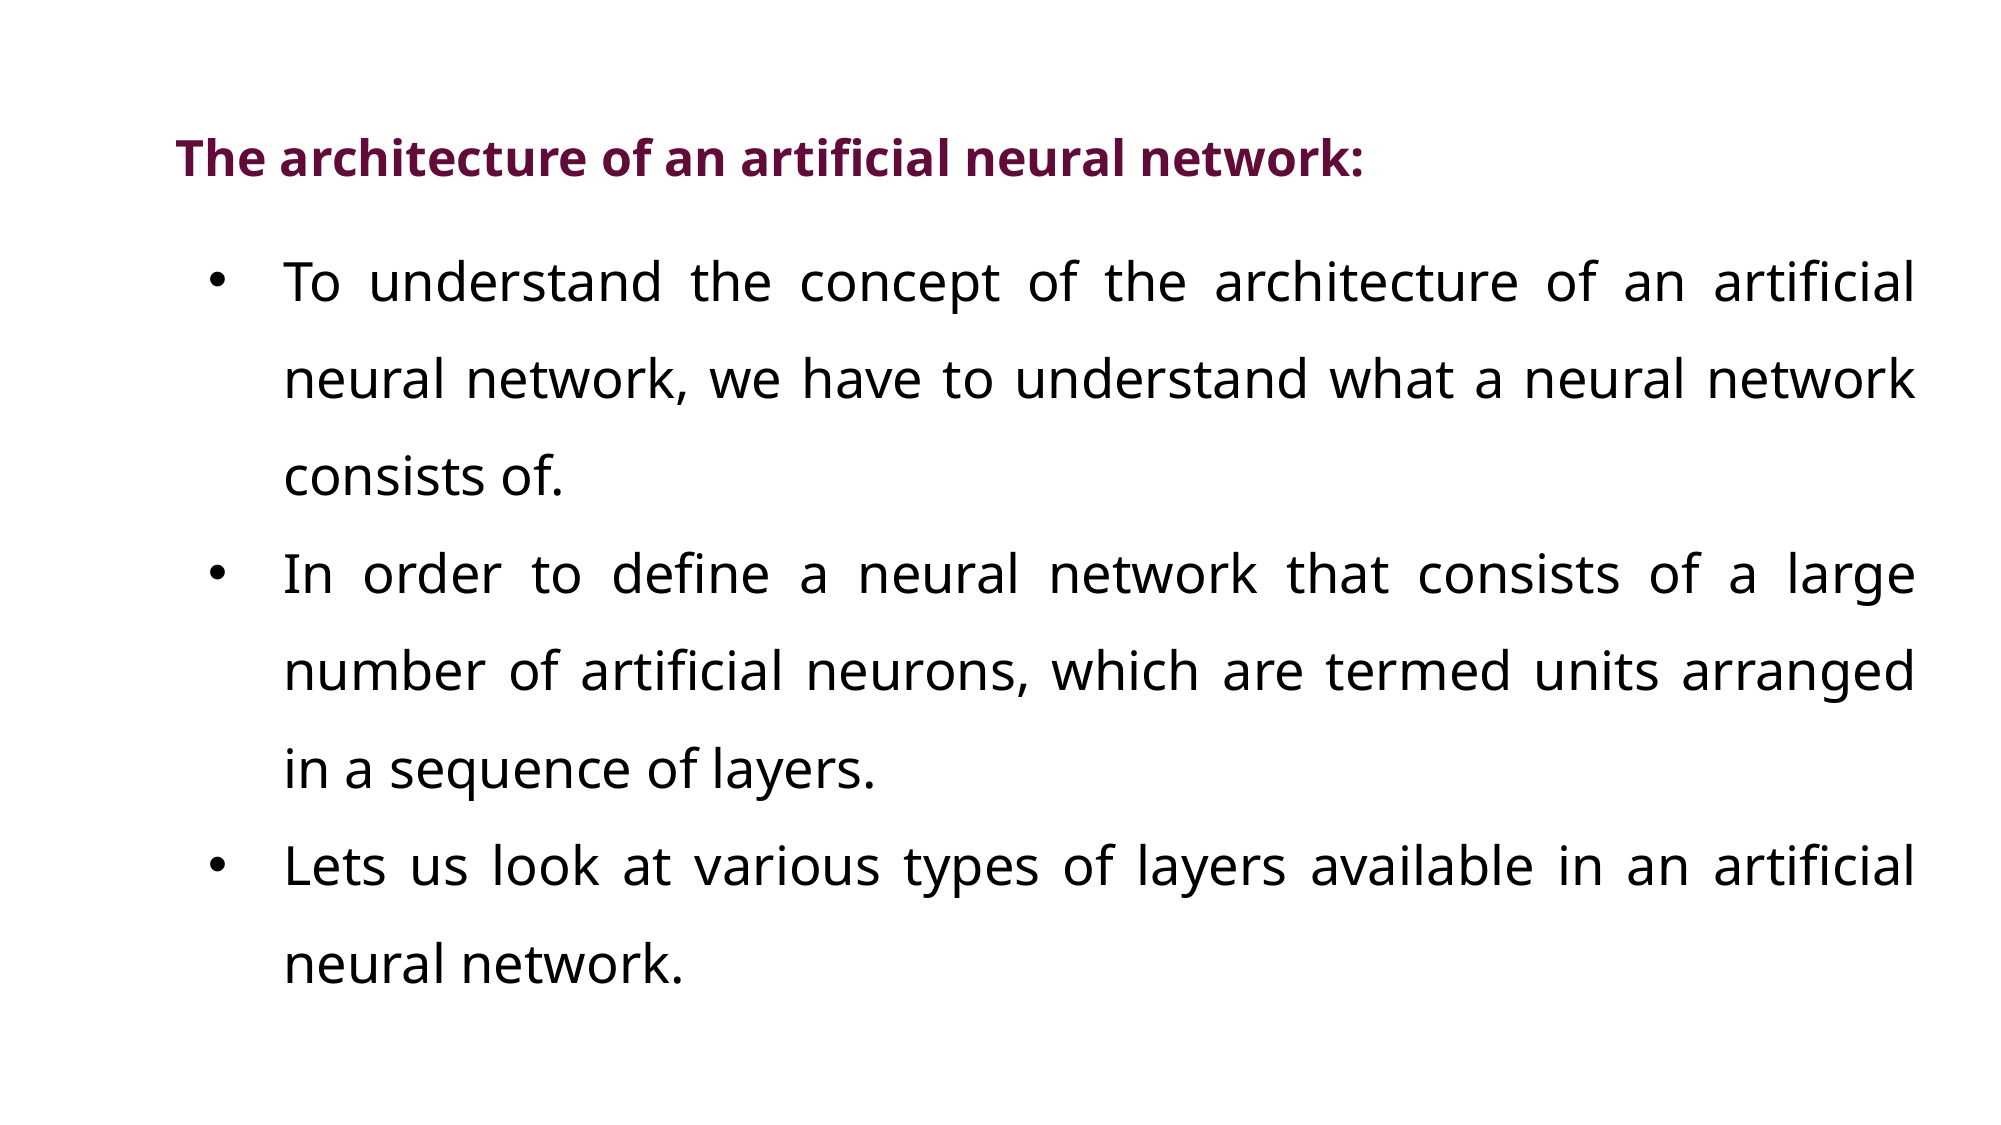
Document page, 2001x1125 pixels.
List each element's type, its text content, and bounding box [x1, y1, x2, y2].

text_box The architecture of an artificial neural network: [161, 118, 1381, 194]
text_box To understand the concept of the architecture of an artificial neural network, we have to understand what a neural network consists of. In order to define a neural network that consists of a large number of artificial neurons, which are termed units arranged in a sequence of layers. Lets us look at various types of layers available in an artificial neural network. [193, 206, 1934, 1002]
